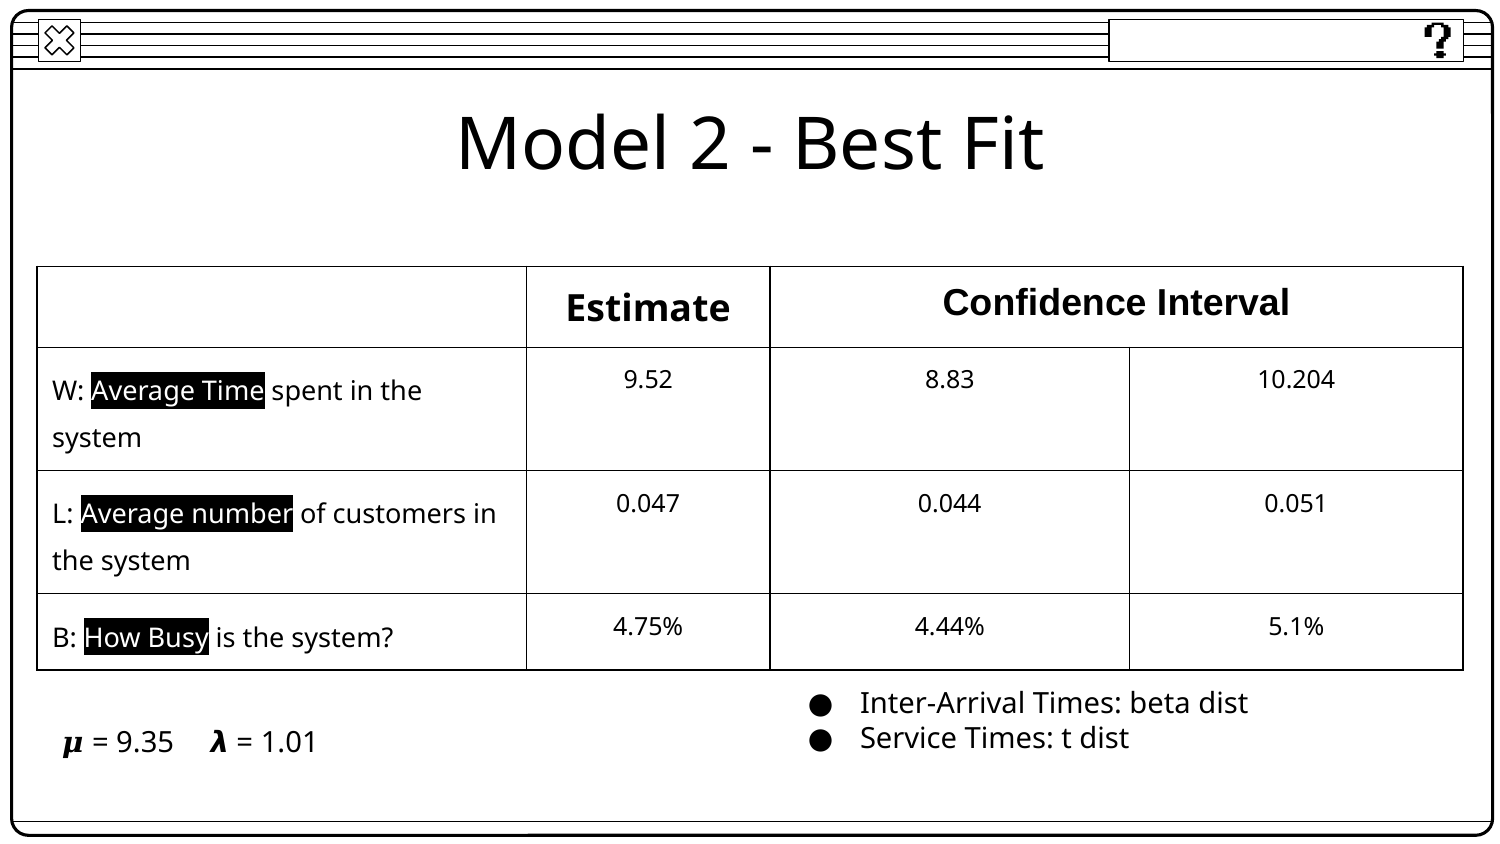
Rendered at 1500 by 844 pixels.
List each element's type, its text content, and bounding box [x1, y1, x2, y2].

table_cell 9.52 [527, 348, 769, 470]
table_cell 4.44% [771, 594, 1129, 669]
text_box 𝝁 = 9.35 𝞴 = 1.01 [45, 707, 474, 808]
table_cell 0.047 [527, 471, 769, 593]
table_cell 10.204 [1130, 348, 1462, 470]
table_header Confidence Interval [771, 267, 1462, 347]
table_cell B: How Busy is the system? [38, 594, 526, 669]
table_header Estimate [527, 267, 769, 347]
table_cell 8.83 [771, 348, 1129, 470]
table_cell L: Average number of customers in the system [38, 471, 526, 593]
table_cell 5.1% [1130, 594, 1462, 669]
table_cell 4.75% [527, 594, 769, 669]
table_cell 0.044 [771, 471, 1129, 593]
text_box Inter-Arrival Times: beta dist Service Times: t dist [770, 669, 1463, 770]
title Model 2 - Best Fit [118, 93, 1382, 187]
table_header [38, 267, 526, 347]
table_cell W: Average Time spent in the system [38, 348, 526, 470]
table_cell 0.051 [1130, 471, 1462, 593]
